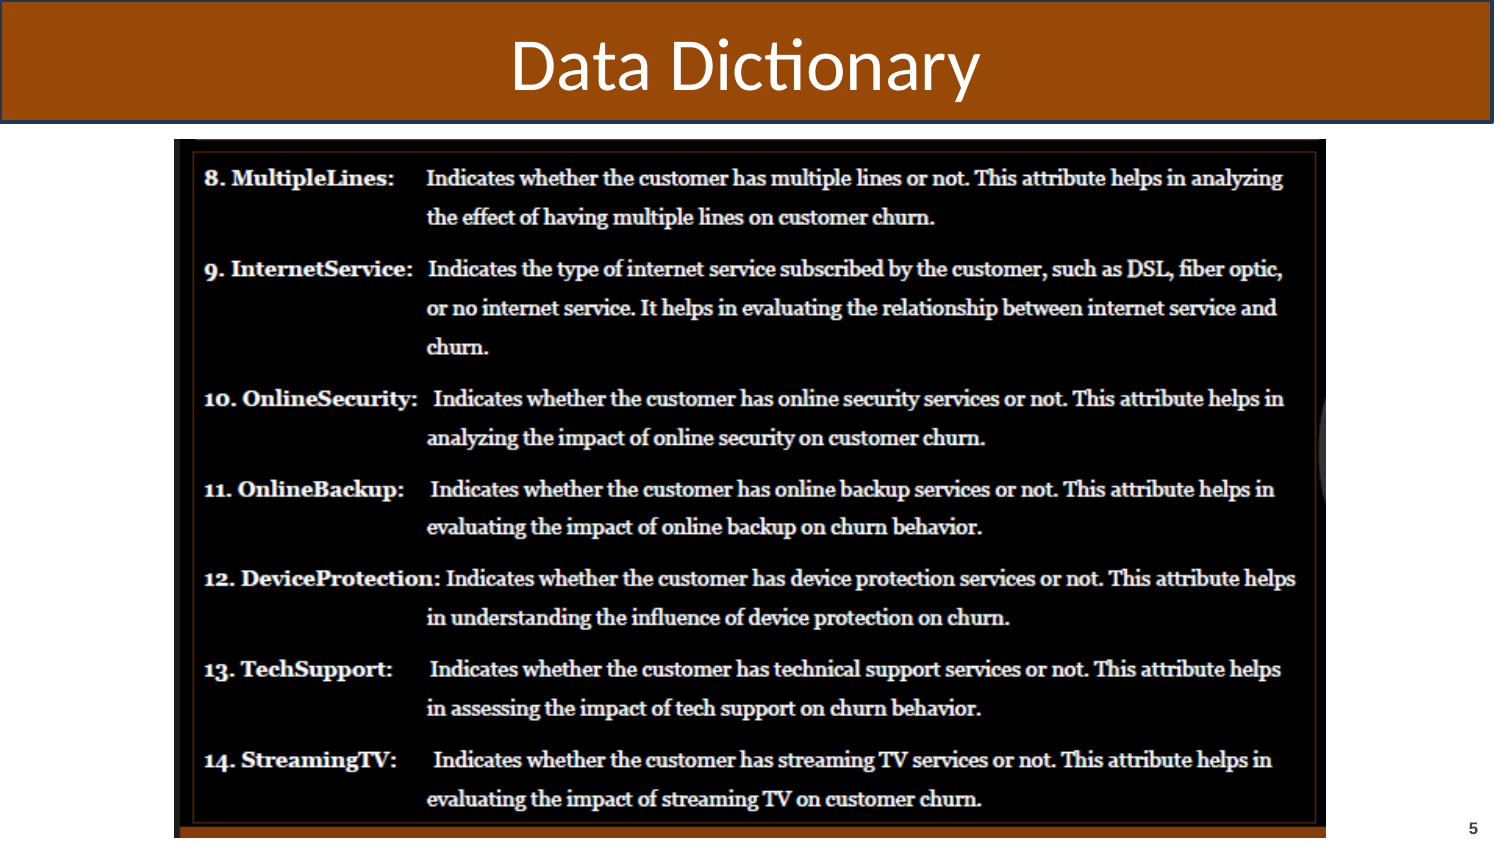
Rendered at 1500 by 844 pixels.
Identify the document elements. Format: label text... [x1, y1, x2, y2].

picture [173, 138, 1327, 838]
slide_number 5 [1462, 816, 1496, 844]
text_box Data Dictionary [0, 0, 1494, 124]
